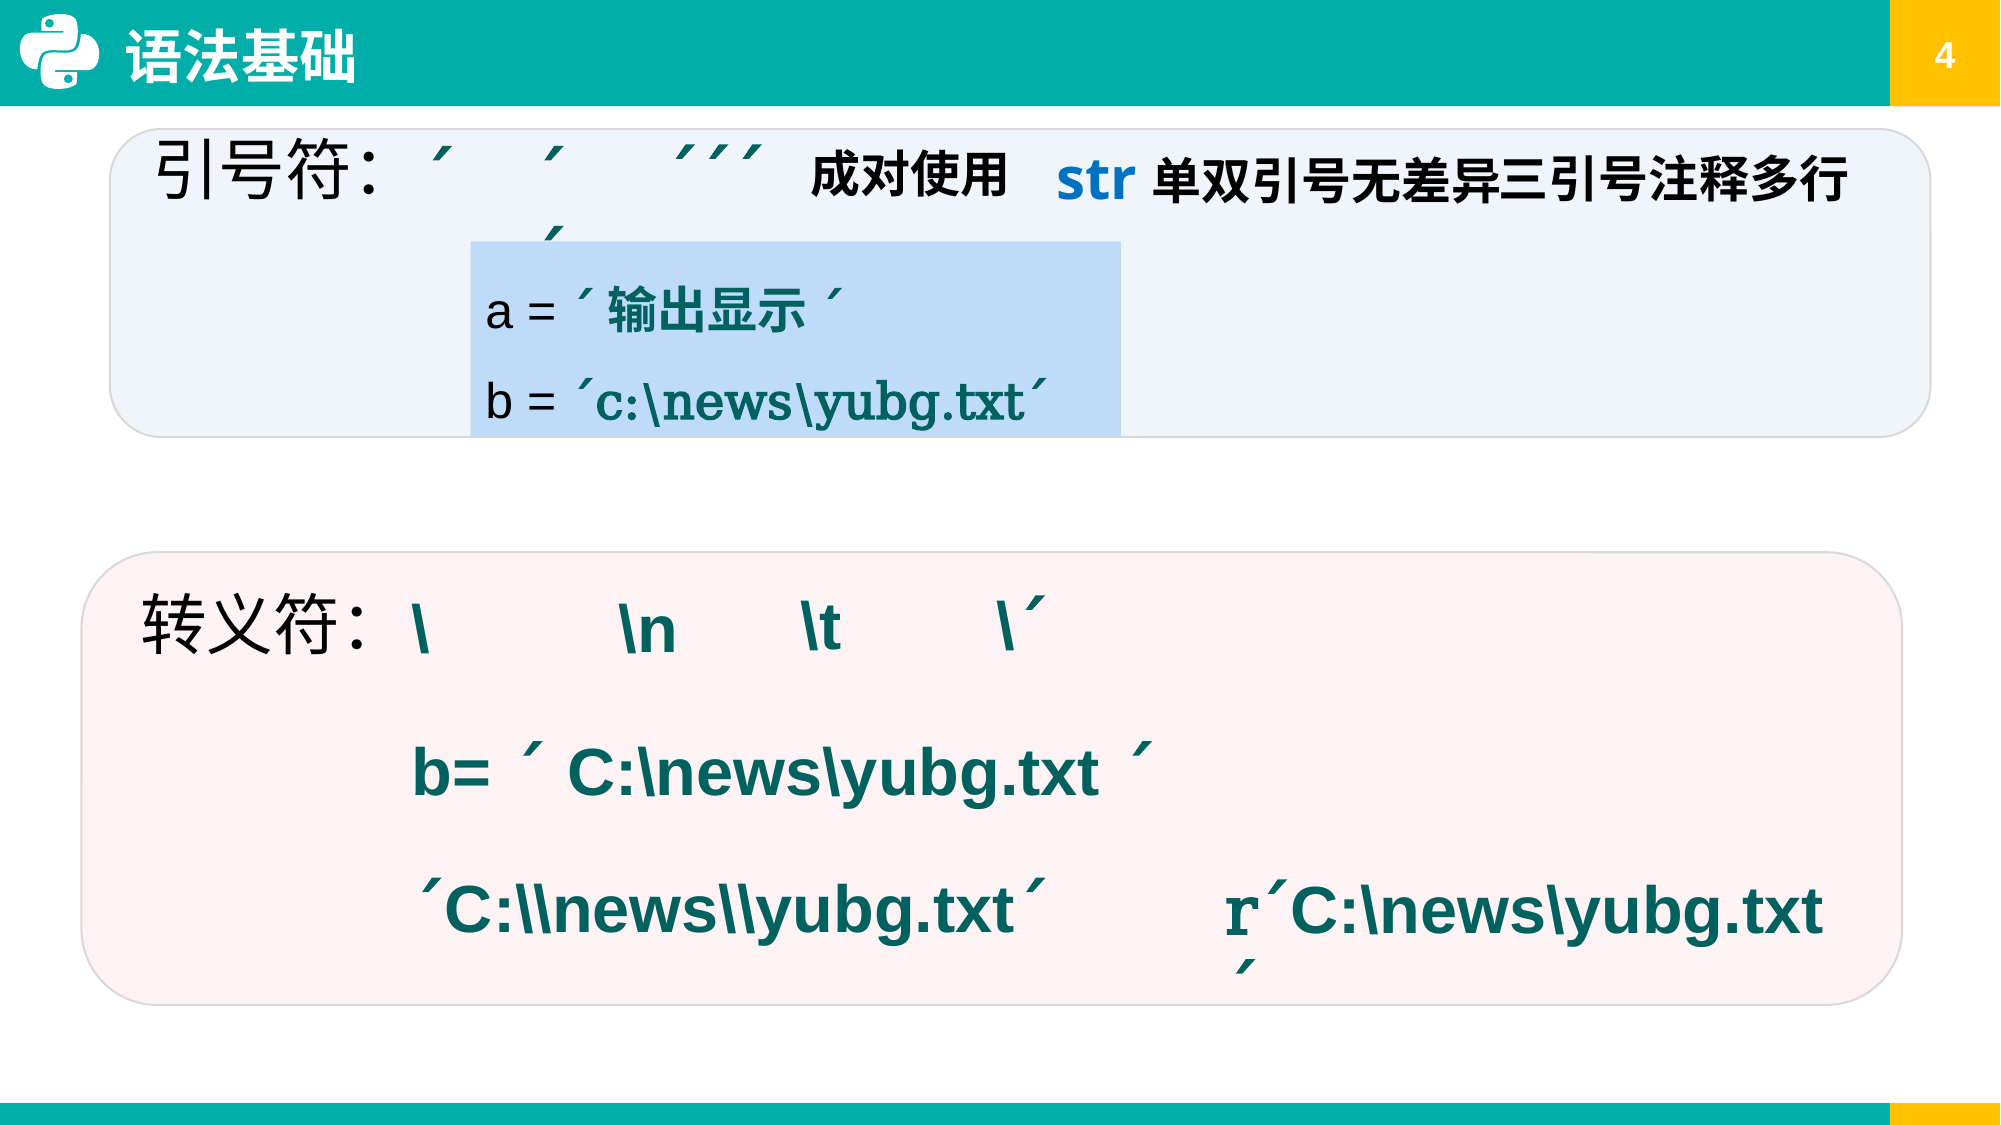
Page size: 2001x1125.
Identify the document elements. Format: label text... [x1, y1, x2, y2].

text_box 语法基础 [109, 12, 1263, 98]
text_box ´´ [518, 126, 608, 241]
text_box 引号符： [137, 120, 429, 215]
text_box 三引号注释多行 [1484, 139, 1885, 215]
text_box 转义符： [125, 575, 417, 671]
text_box b= ´ C:\news\yubg.txt ´ [396, 721, 1326, 817]
text_box ´´´ [650, 124, 820, 220]
text_box \n [603, 578, 738, 674]
text_box ´C:\\news\\yubg.txt´ [396, 858, 1102, 953]
text_box \´ [981, 575, 1116, 671]
text_box str单双引号无差异 [1041, 133, 1522, 219]
text_box [108, 128, 1932, 439]
text_box \t [786, 575, 920, 671]
text_box a = ´输出显示´ b = ´c:\news\yubg.txt´ [470, 241, 1121, 437]
text_box r´C:\news\yubg.txt´ [1210, 859, 1846, 1035]
text_box ´ [407, 126, 476, 222]
text_box \ [396, 578, 531, 674]
text_box 成对使用 [795, 134, 1041, 210]
text_box [80, 551, 1904, 1006]
